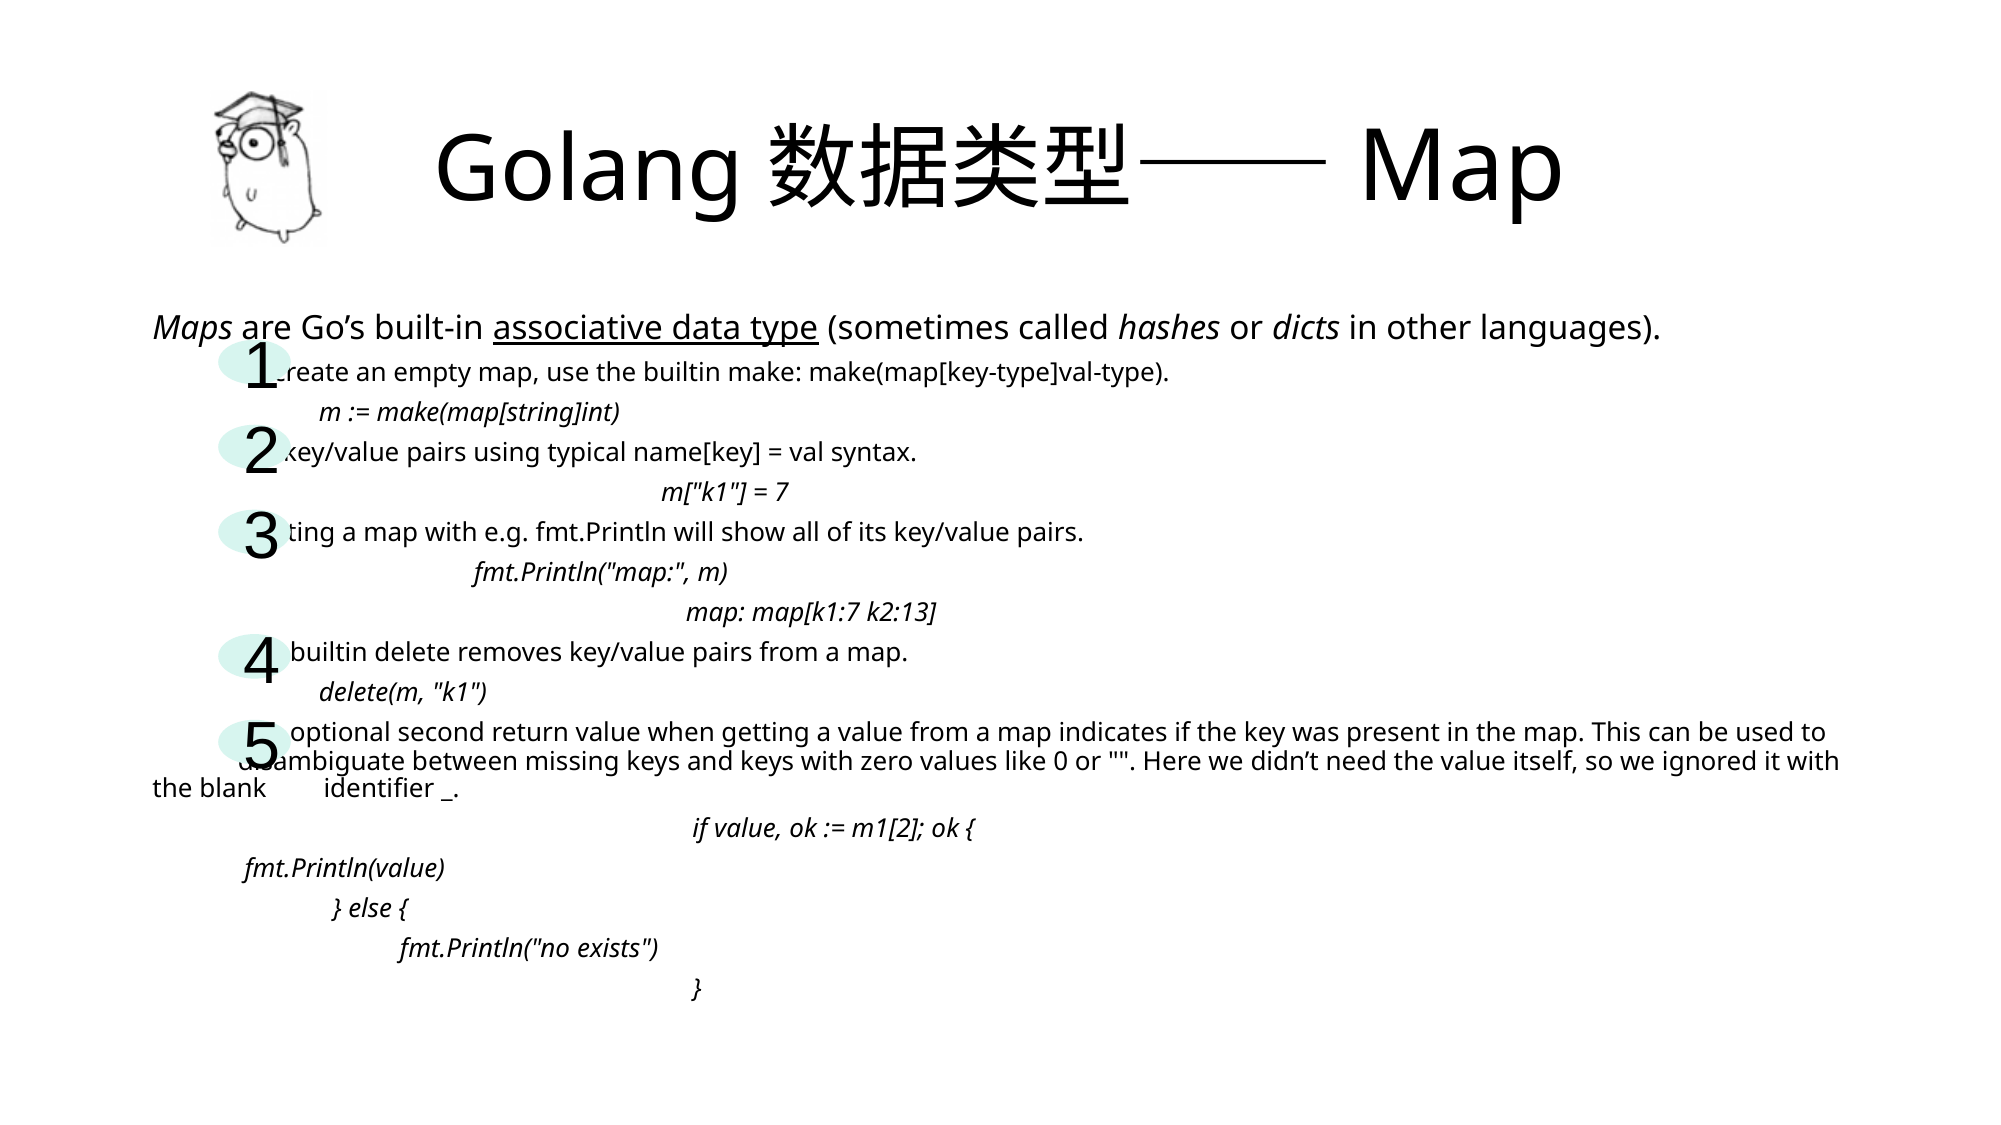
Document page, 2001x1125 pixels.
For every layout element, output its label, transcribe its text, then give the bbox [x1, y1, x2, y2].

text_box 1 [218, 339, 291, 385]
list Maps are Go’s built-in associative data type (sometimes called hashes or dicts in other languages). To create an empty map, use the builtin make: make(map[key-type]val-type). m := make(map[string]int) Set key/value pairs using typical name[key] = val syntax. m["k1"] = 7 Printing a map with e.g. fmt.Println will show all of its key/value pairs. fmt.Println("map:", m) map: map[k1:7 k2:13] The builtin delete removes key/value pairs from a map. delete(m, "k1") The optional second return value when getting a value from a map indicates if the key was present in the map. This can be used to disambiguate between missing keys and keys with zero values like 0 or "". Here we didn’t need the value itself, so we ignored it with the blank identifier _. if value, ok := m1[2]; ok { fmt.Println(value) } else { fmt.Println("no exists") } [137, 299, 1863, 1014]
text_box 5 [218, 719, 291, 765]
text_box 2 [218, 424, 291, 470]
title Golang数据类型——Map [137, 59, 1863, 278]
text_box 4 [218, 634, 291, 679]
text_box 3 [218, 509, 291, 555]
